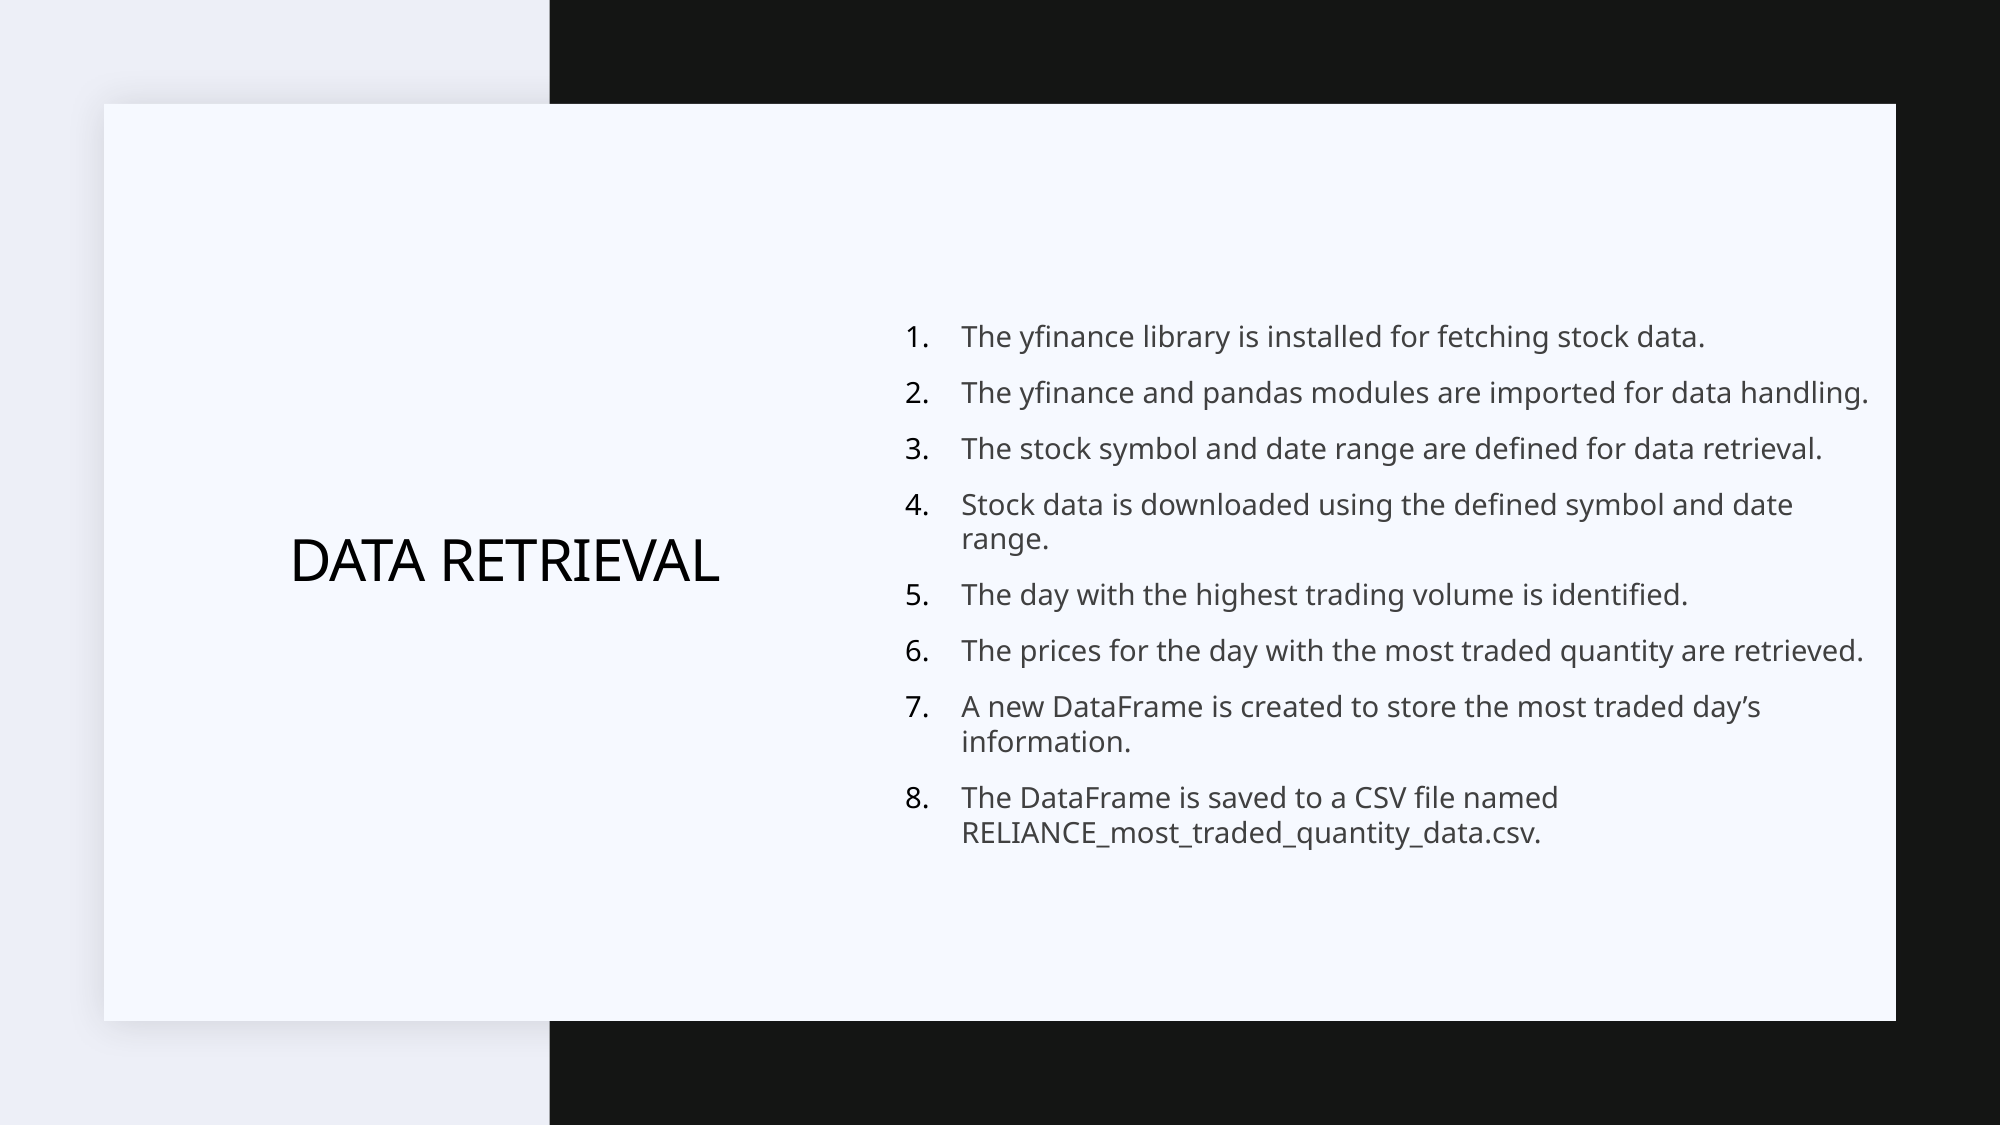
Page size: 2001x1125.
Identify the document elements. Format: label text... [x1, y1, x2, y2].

list The yfinance library is installed for fetching stock data. The yfinance and pandas modules are imported for data handling. The stock symbol and date range are defined for data retrieval. Stock data is downloaded using the defined symbol and date range. The day with the highest trading volume is identified. The prices for the day with the most traded quantity are retrieved. A new DataFrame is created to store the most traded day’s information. The DataFrame is saved to a CSV file named RELIANCE_most_traded_quantity_data.csv. [905, 186, 1887, 1104]
title DATA retrieval [104, 514, 905, 611]
